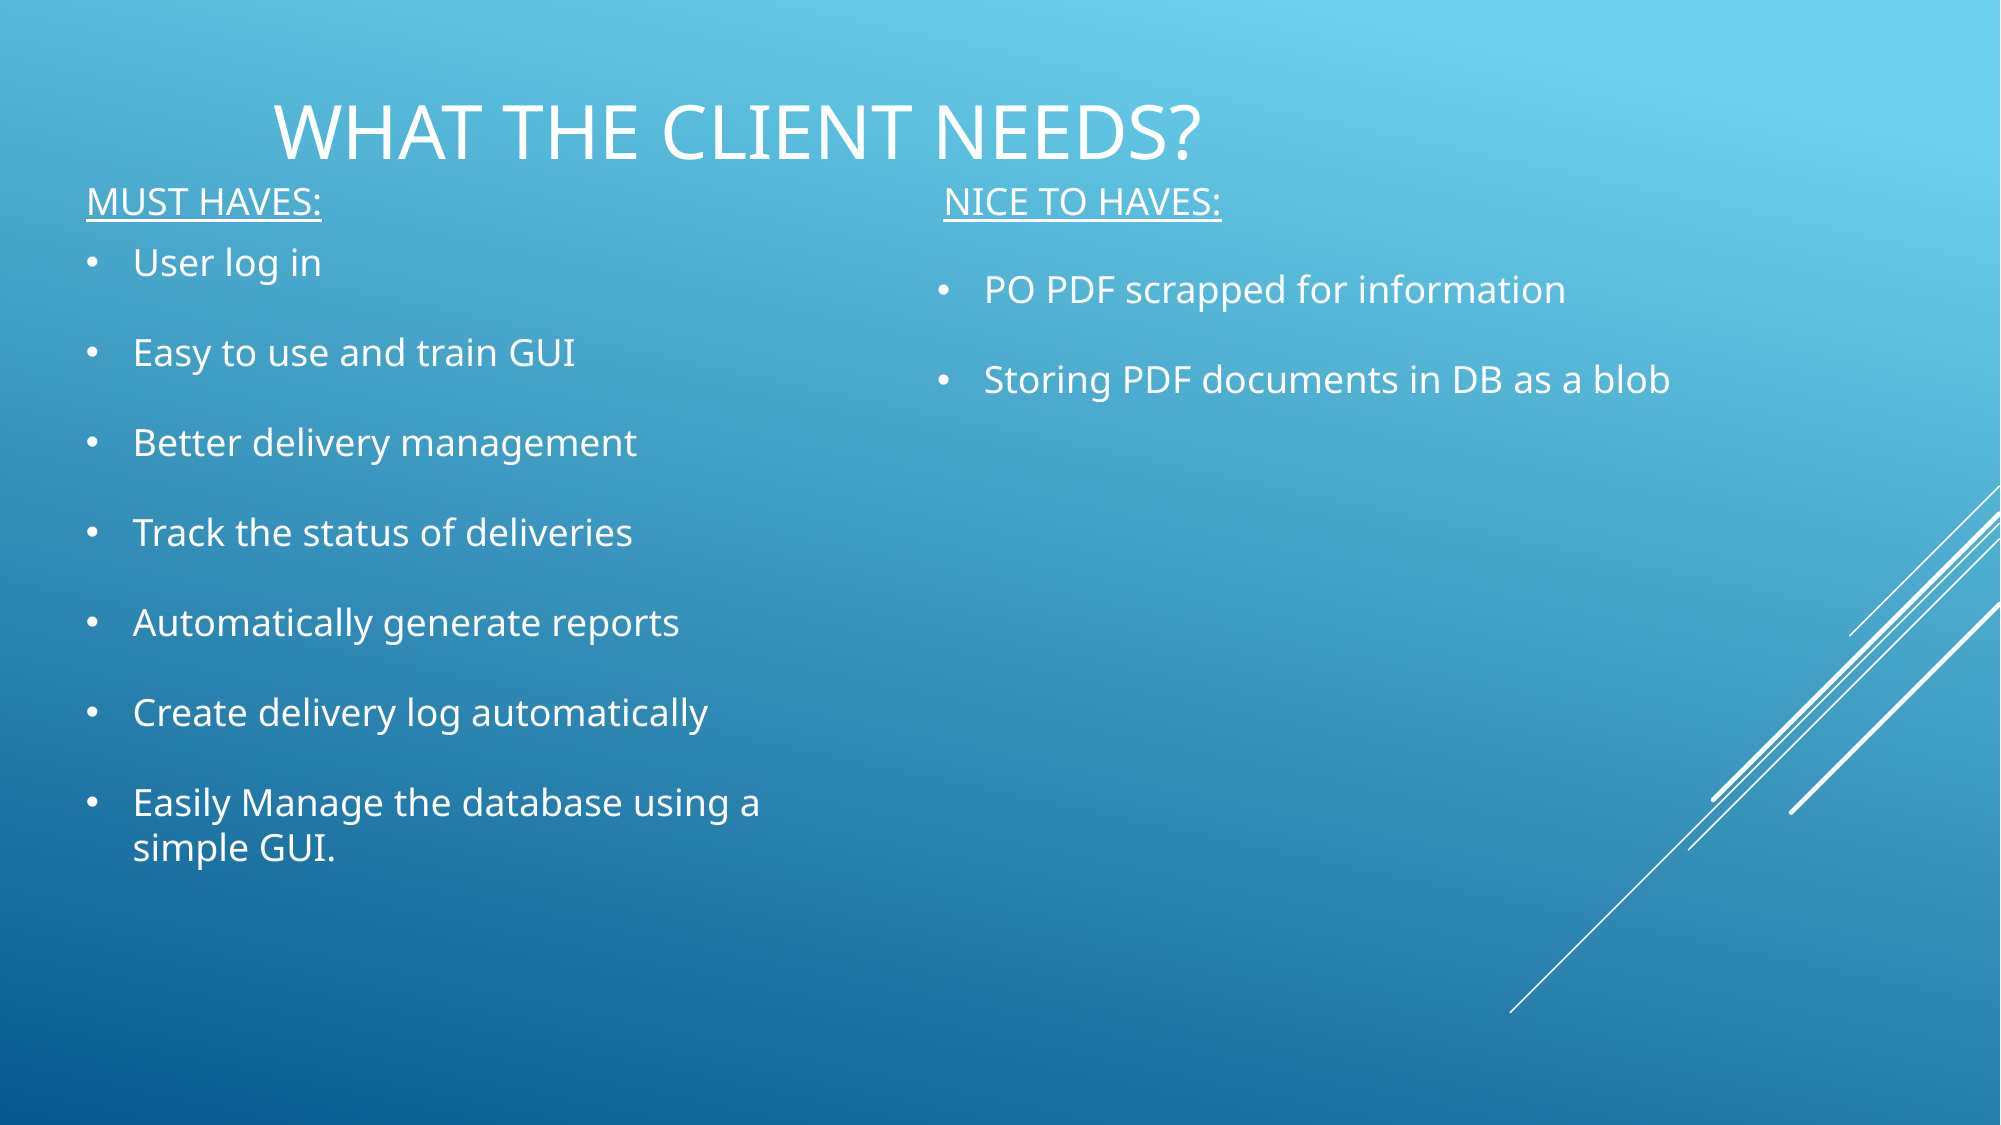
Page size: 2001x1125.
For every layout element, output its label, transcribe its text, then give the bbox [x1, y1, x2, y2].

text_box PO PDF scrapped for information Storing PDF documents in DB as a blob [922, 259, 1758, 409]
text_box User log in Easy to use and train GUI Better delivery management Track the status of deliveries Automatically generate reports Create delivery log automatically Easily Manage the database using a simple GUI. [71, 231, 781, 877]
text_box NICE TO HAVES: [928, 170, 1237, 231]
title What the client needs? [258, 0, 1659, 183]
text_box MUST HAVES: [70, 170, 652, 231]
